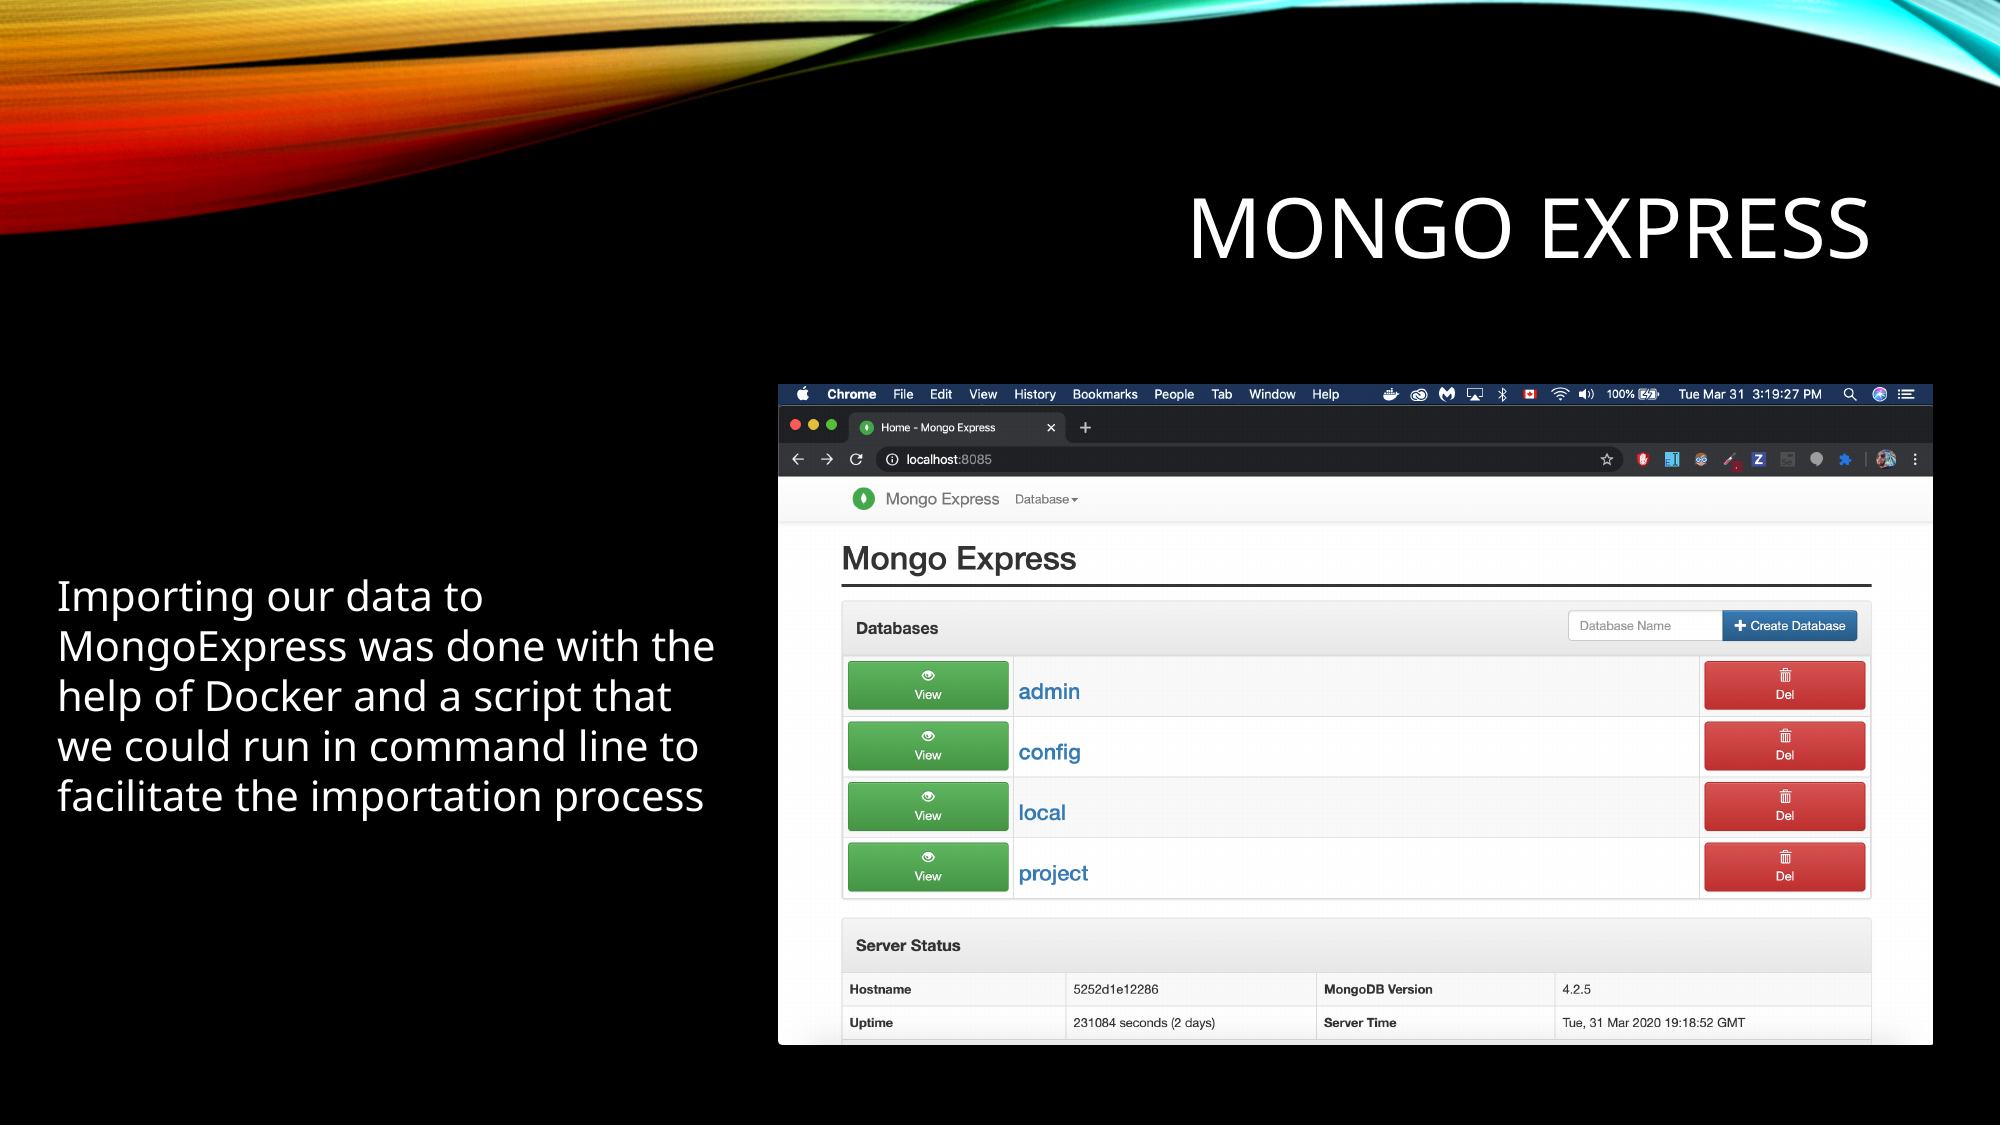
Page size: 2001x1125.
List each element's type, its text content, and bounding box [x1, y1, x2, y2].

picture [0, 0, 2000, 237]
text_box Importing our data to MongoExpress was done with the help of Docker and a script that we could run in command line to facilitate the importation process [42, 562, 754, 828]
title Mongo Express [474, 125, 1888, 338]
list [778, 384, 1933, 1046]
